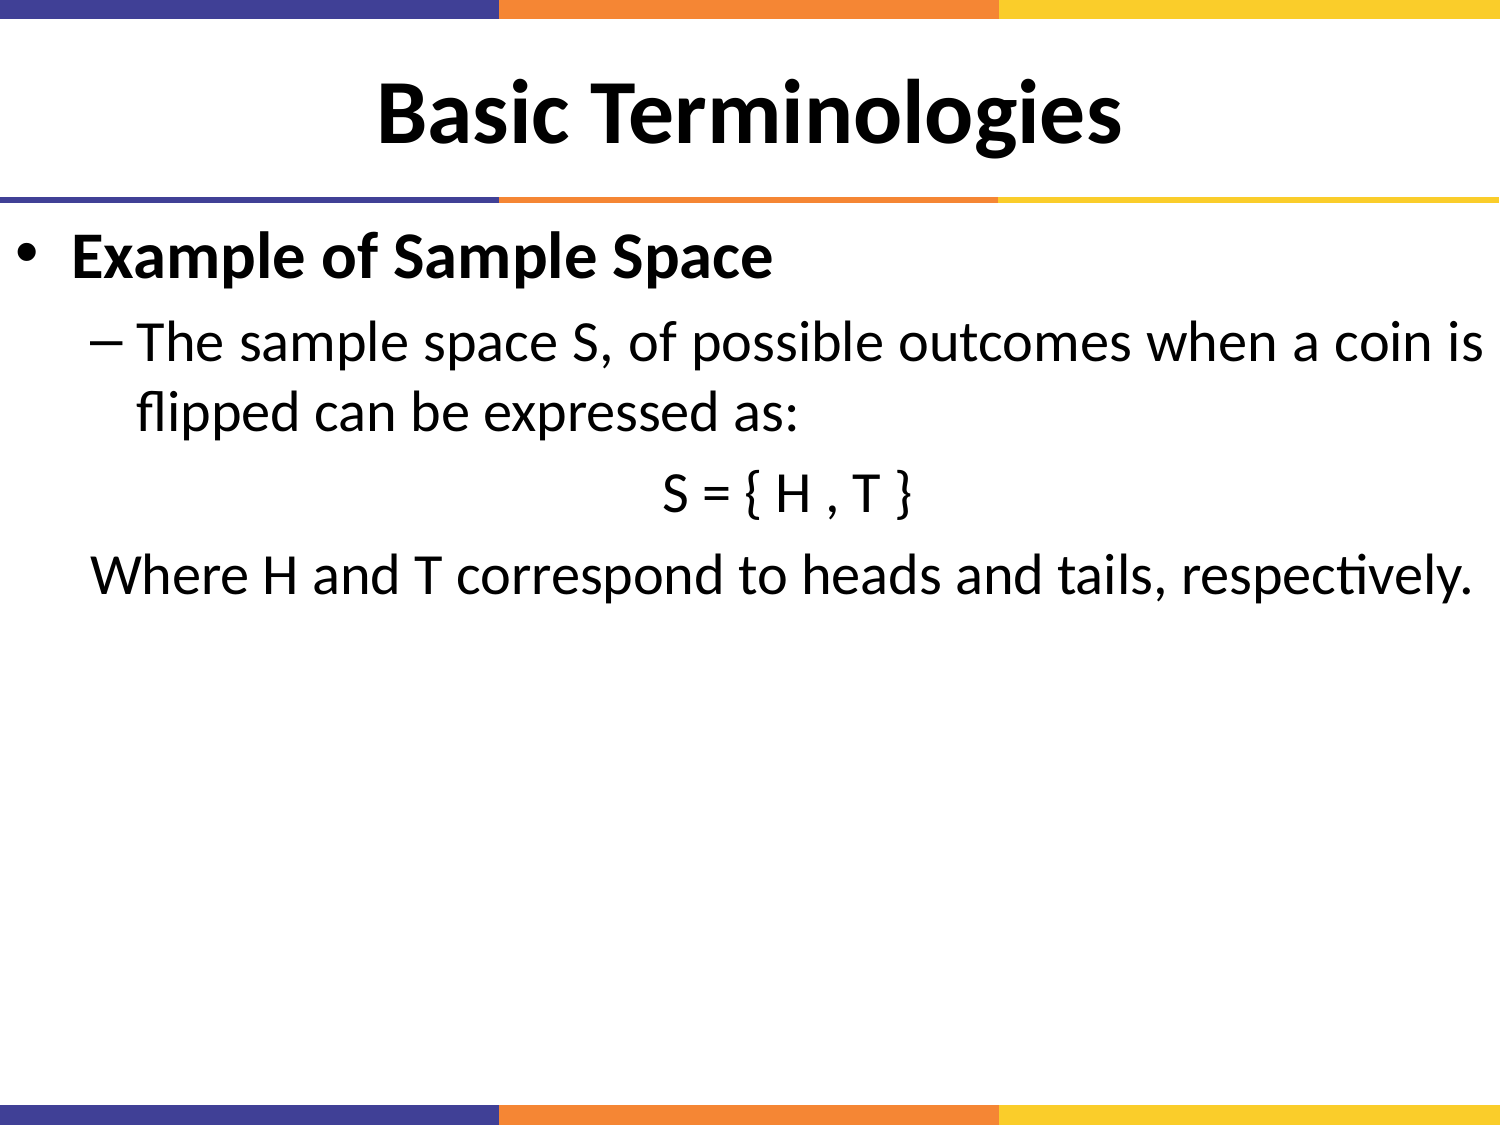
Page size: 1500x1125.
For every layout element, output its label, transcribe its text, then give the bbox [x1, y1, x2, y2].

title Basic Terminologies [0, 20, 1500, 195]
list Example of Sample Space The sample space S, of possible outcomes when a coin is flipped can be expressed as: S = { H , T } Where H and T correspond to heads and tails, respectively. [0, 203, 1500, 1100]
